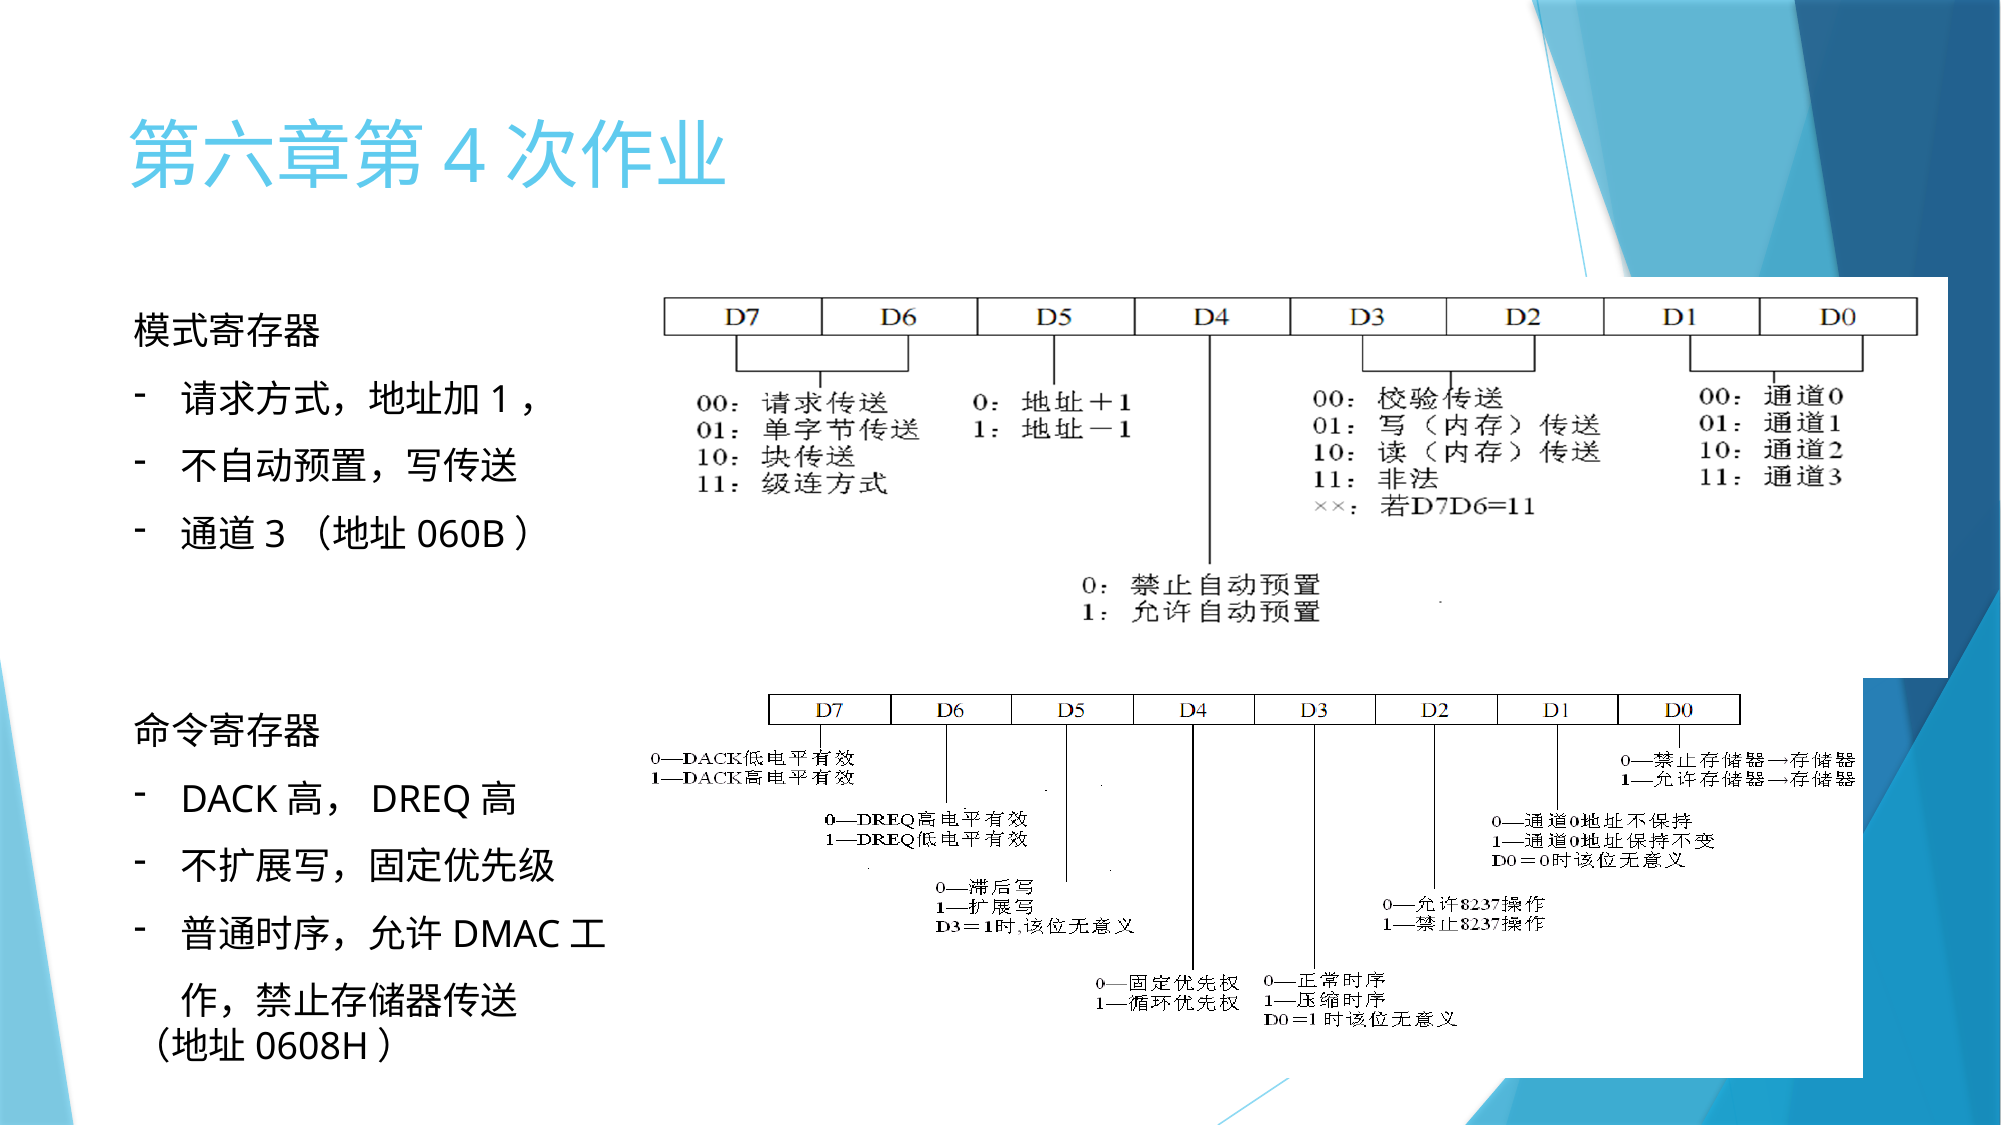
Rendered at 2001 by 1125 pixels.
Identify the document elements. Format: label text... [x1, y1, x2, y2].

text_box 命令寄存器 DACK高，DREQ高 不扩展写，固定优先级 普通时序，允许DMAC工作，禁止存储器传送 （地址0608H） [118, 677, 642, 1075]
title 第六章第4次作业 [111, 99, 1522, 317]
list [647, 276, 1949, 678]
text_box 模式寄存器 请求方式，地址加1， 不自动预置，写传送 通道3（地址060B） [118, 277, 646, 562]
picture [647, 676, 1863, 1078]
